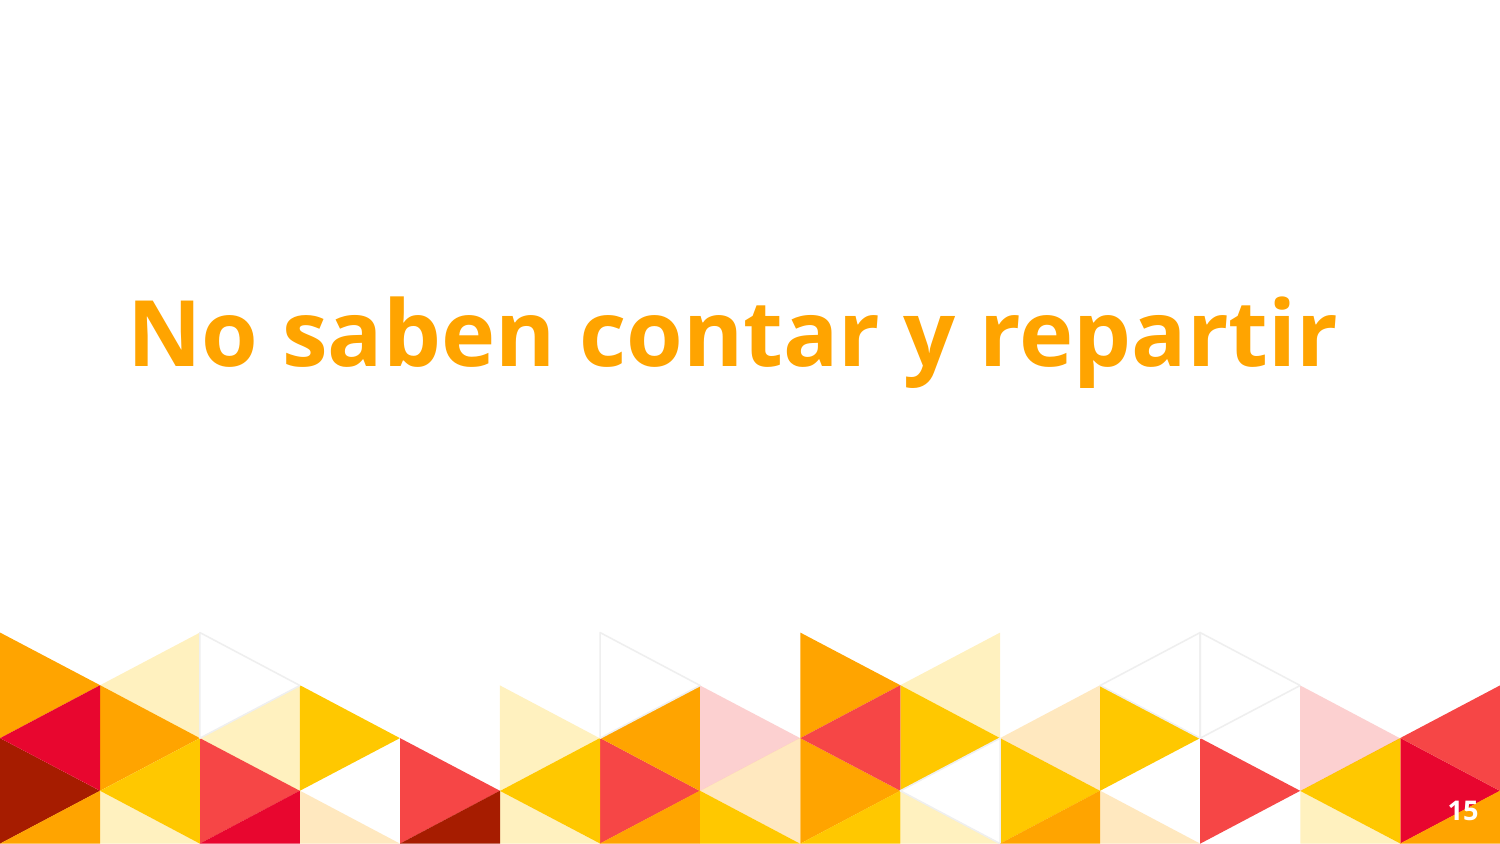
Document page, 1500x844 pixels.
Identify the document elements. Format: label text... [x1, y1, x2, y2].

title No saben contar y repartir [112, 209, 1500, 400]
slide_number 15 [1403, 779, 1494, 844]
